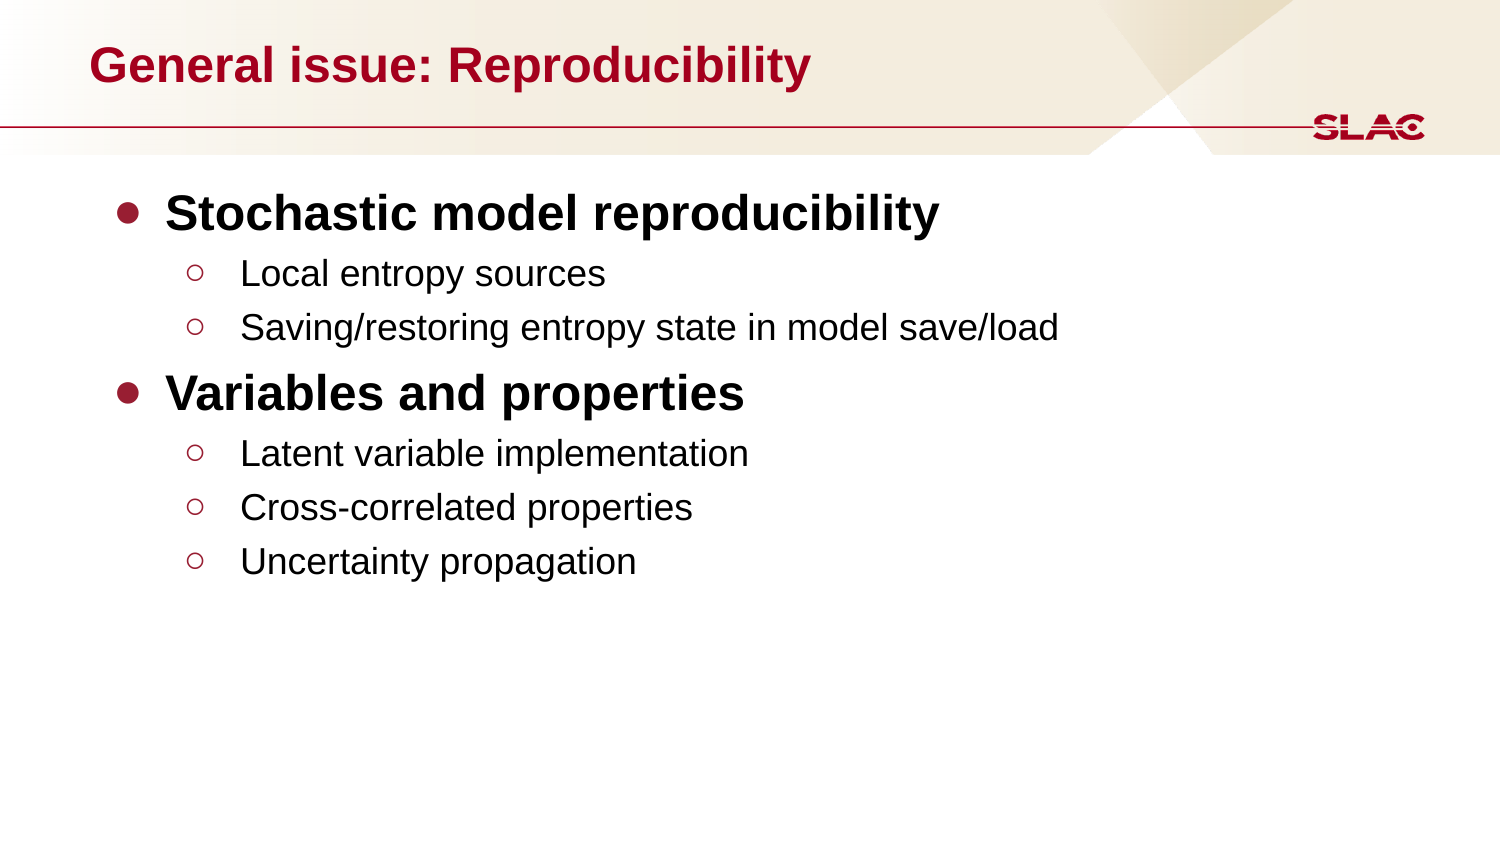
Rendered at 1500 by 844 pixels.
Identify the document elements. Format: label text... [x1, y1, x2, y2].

list Stochastic model reproducibility Local entropy sources Saving/restoring entropy state in model save/load Variables and properties Latent variable implementation Cross-correlated properties Uncertainty propagation [75, 153, 1406, 777]
title General issue: Reproducibility [74, 15, 1404, 109]
picture [0, 0, 1500, 155]
